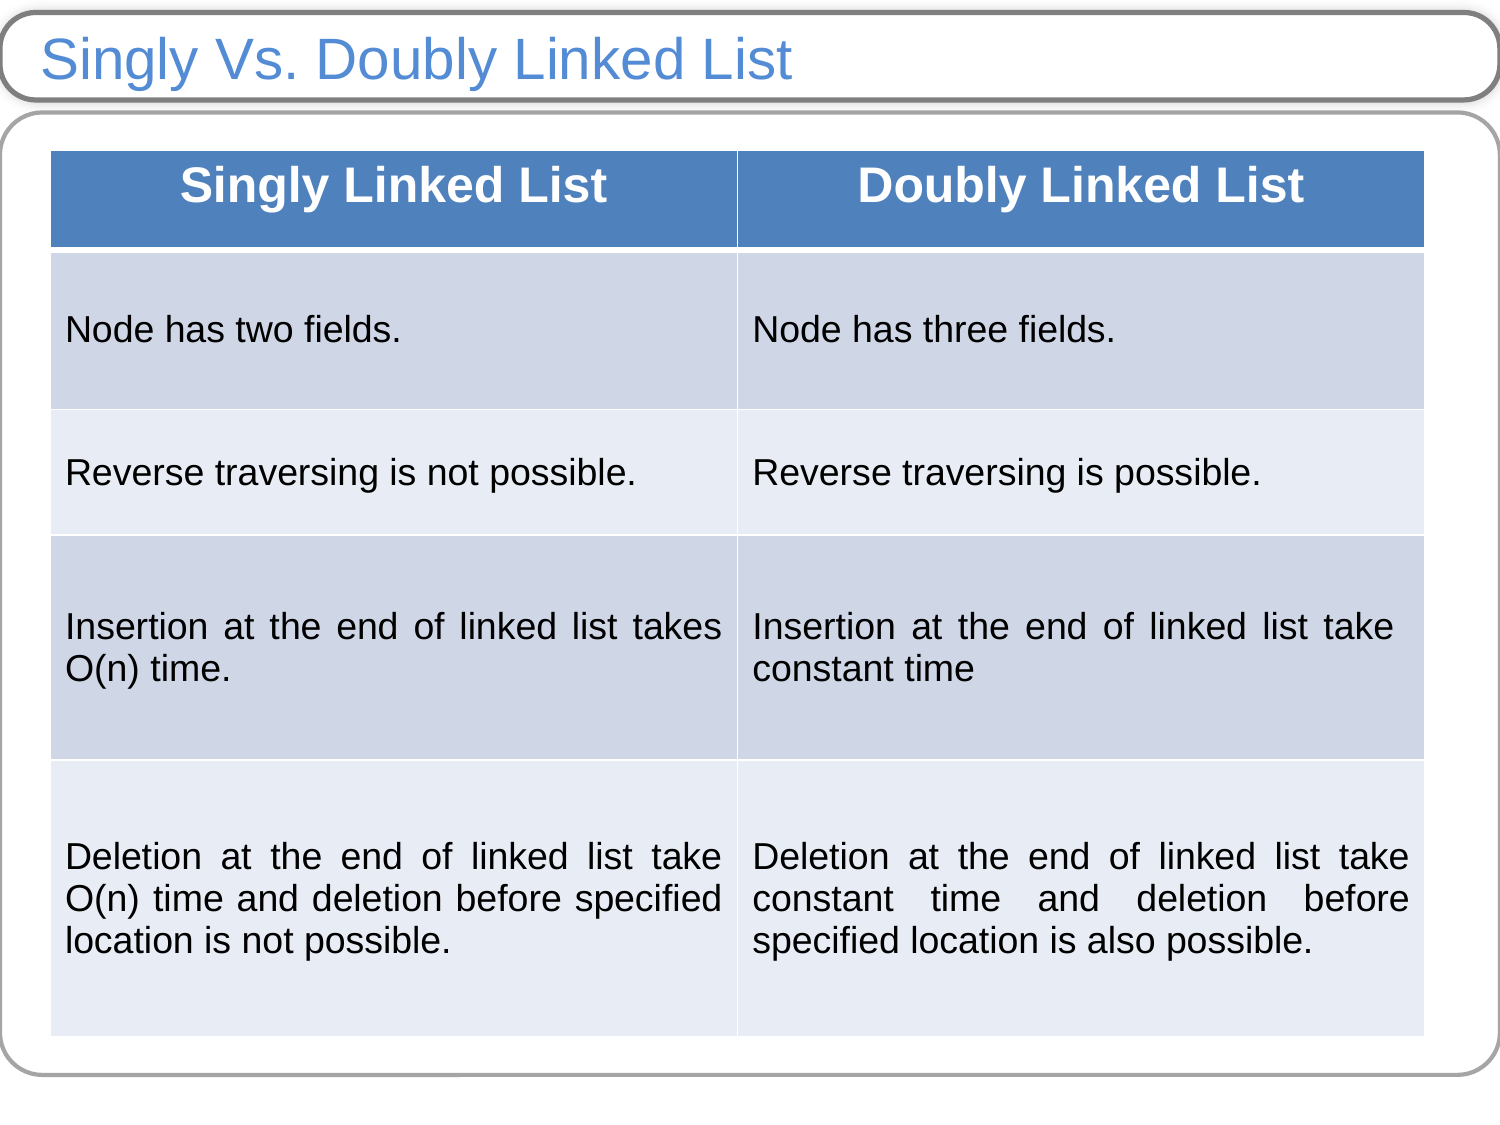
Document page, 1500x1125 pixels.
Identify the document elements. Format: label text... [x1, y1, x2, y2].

table_cell Insertion at the end of linked list takes O(n) time. [51, 536, 737, 759]
table_cell Node has three fields. [738, 253, 1424, 409]
table_cell Node has two fields. [51, 253, 737, 409]
table_cell Deletion at the end of linked list take O(n) time and deletion before specified location is not possible. [51, 761, 737, 1036]
table_cell Reverse traversing is possible. [738, 410, 1424, 534]
table_cell Insertion at the end of linked list take constant time [738, 536, 1424, 759]
table_header Doubly Linked List [738, 151, 1424, 247]
table_cell Reverse traversing is not possible. [51, 410, 737, 534]
table_header Singly Linked List [51, 151, 737, 247]
text_box Singly Vs. Doubly Linked List [0, 12, 1500, 100]
text_box [0, 112, 1500, 1075]
table_cell Deletion at the end of linked list take constant time and deletion before specified location is also possible. [738, 761, 1424, 1036]
